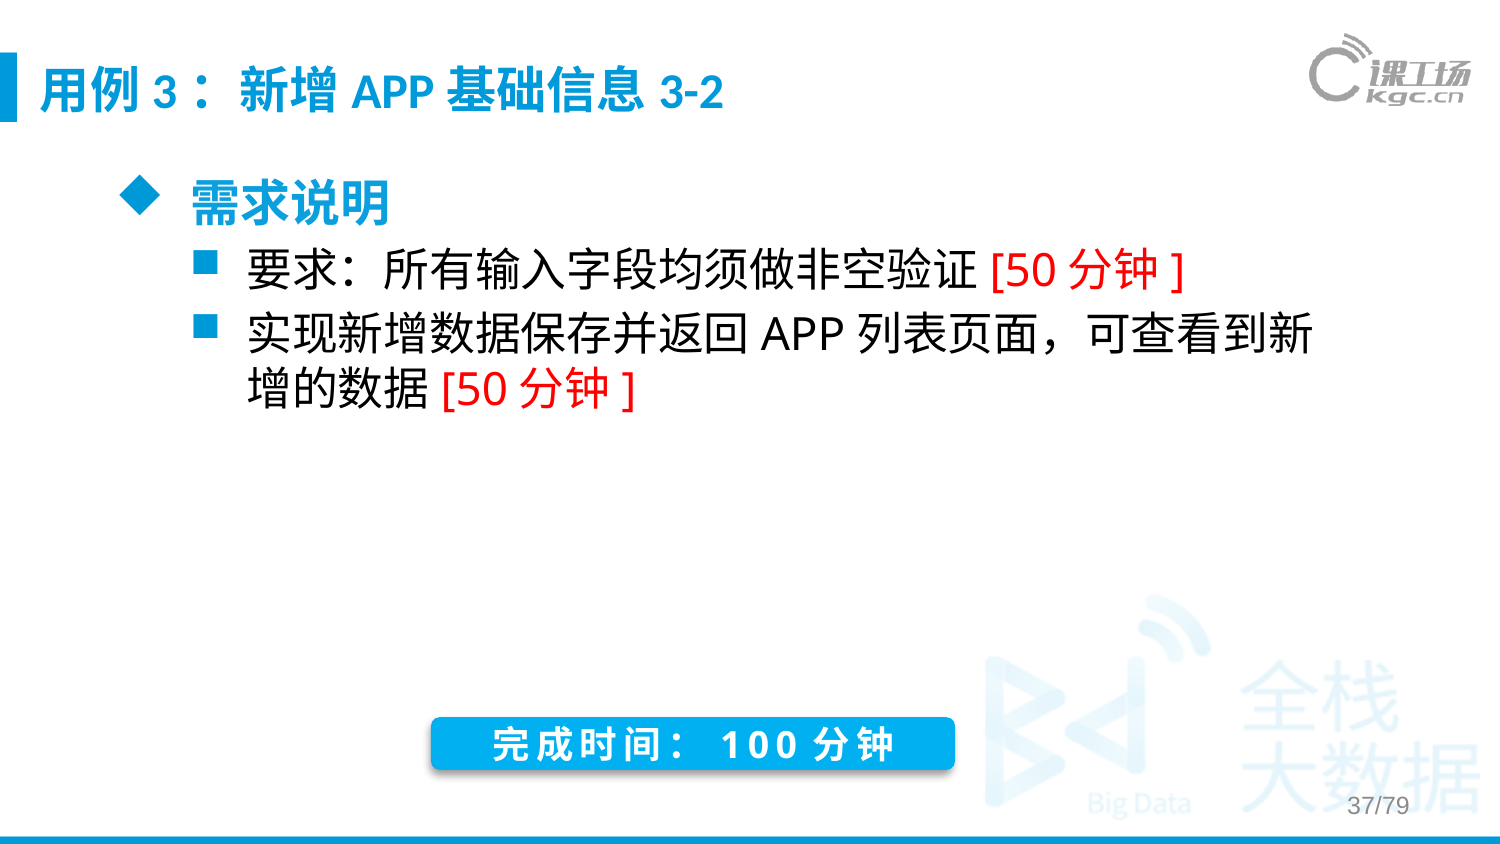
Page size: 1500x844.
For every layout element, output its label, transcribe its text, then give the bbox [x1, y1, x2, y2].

text_box 完成时间：100分钟 [427, 713, 959, 774]
picture [0, 0, 1500, 836]
title 用例3：新增APP基础信息3-2 [39, 33, 1383, 151]
text_box 需求说明 要求：所有输入字段均须做非空验证[50分钟] 实现新增数据保存并返回APP列表页面，可查看到新增的数据[50分钟] [100, 163, 1353, 382]
slide_number 37/79 [1074, 782, 1425, 828]
